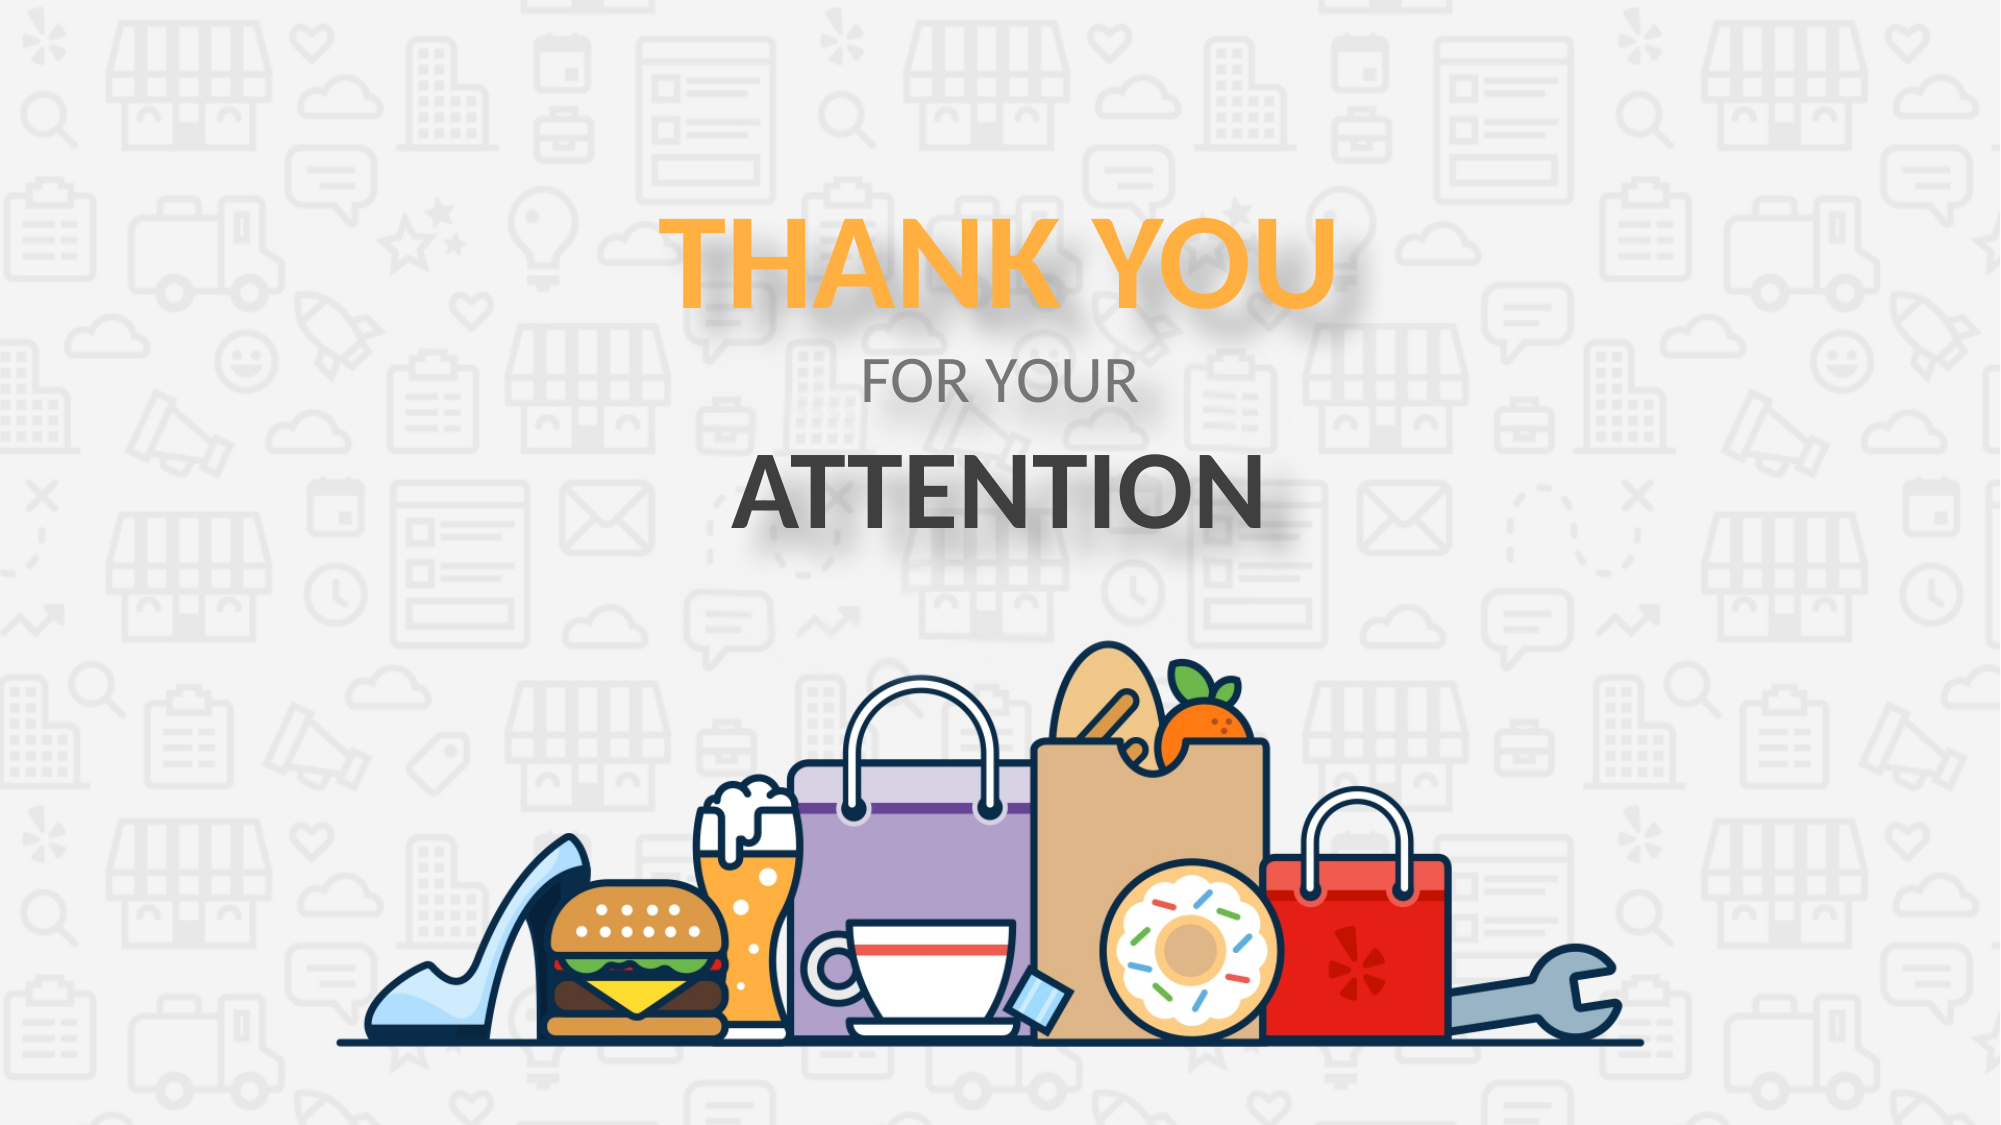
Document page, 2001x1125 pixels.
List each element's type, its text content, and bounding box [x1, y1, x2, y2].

picture [0, 0, 2001, 1125]
text_box THANK YOU FOR YOUR ATTENTION [528, 163, 1472, 559]
